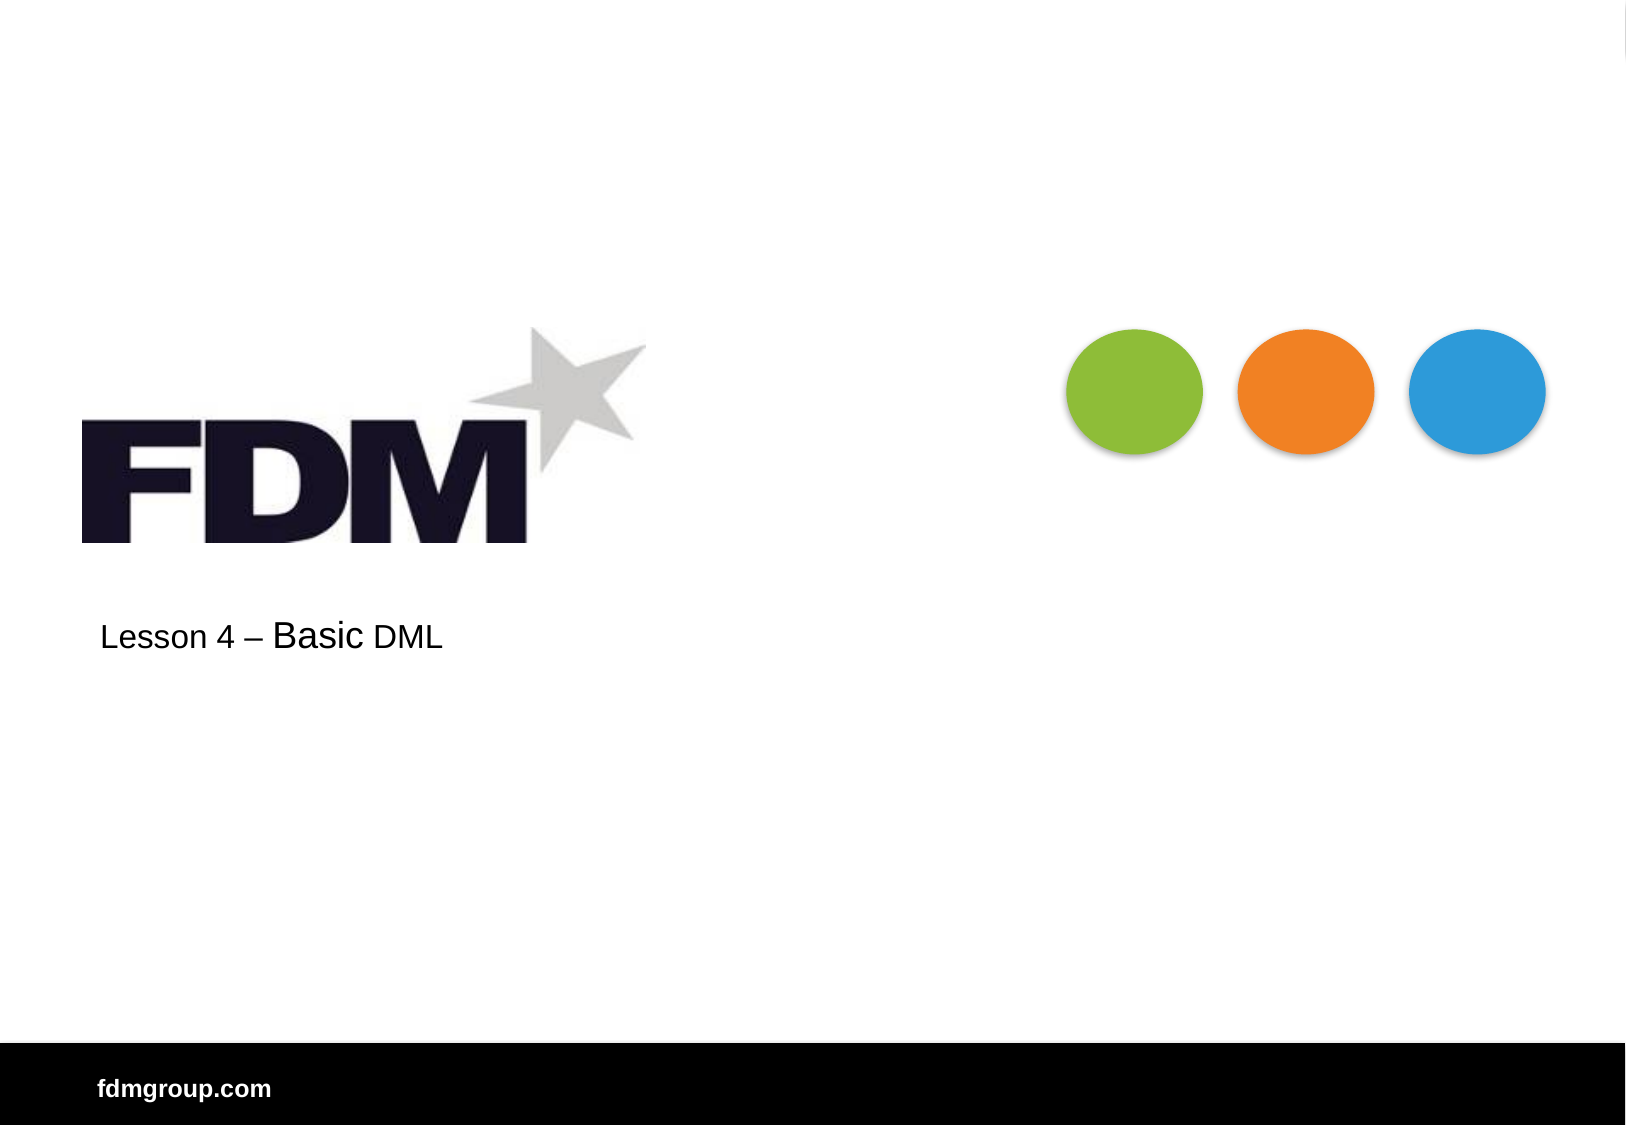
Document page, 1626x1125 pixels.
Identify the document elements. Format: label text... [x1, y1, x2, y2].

picture [82, 327, 646, 543]
text_box Lesson 4 – Basic DML [85, 603, 958, 675]
